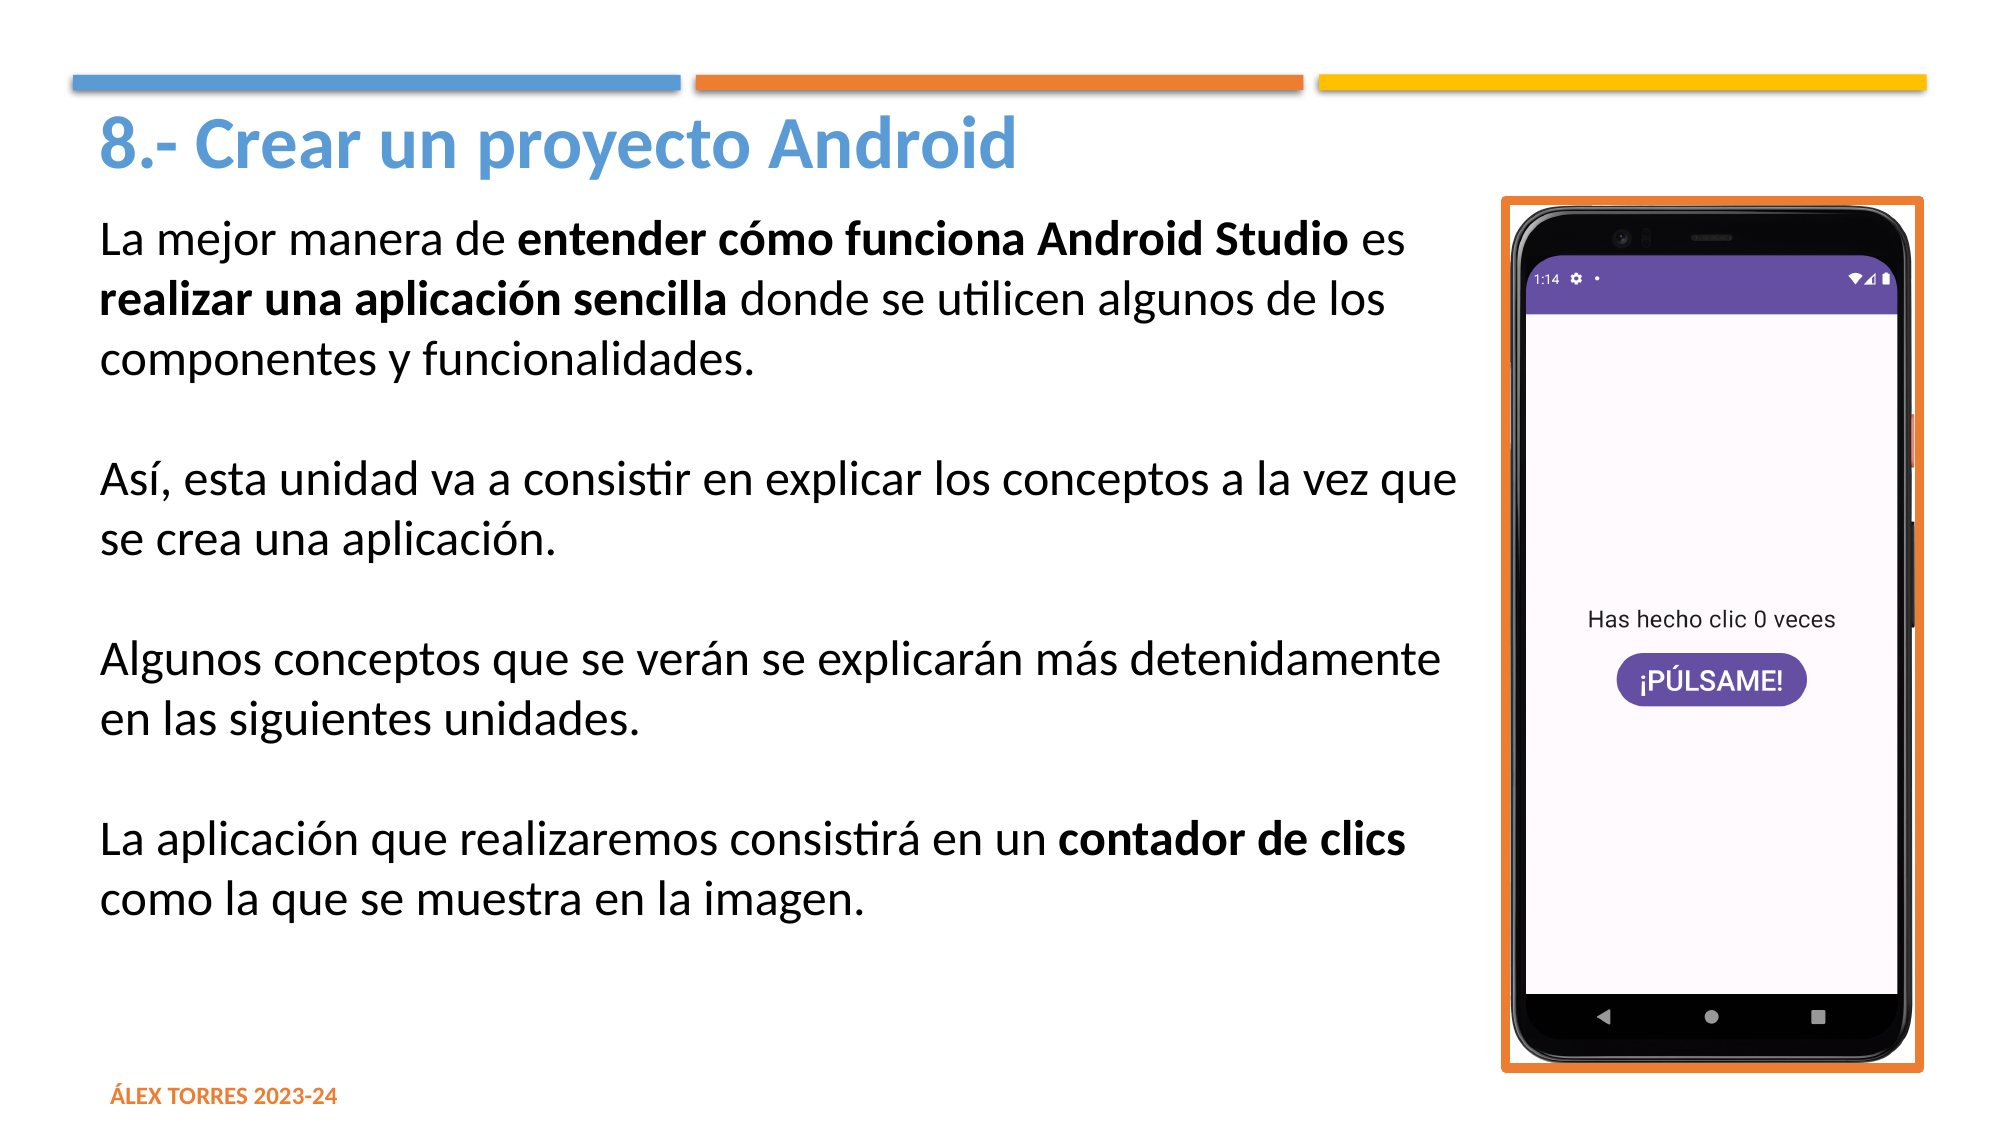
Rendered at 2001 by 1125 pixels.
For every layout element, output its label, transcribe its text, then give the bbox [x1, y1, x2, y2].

picture [1509, 204, 1916, 1064]
text_box 8.- Crear un proyecto Android [85, 78, 1915, 188]
text_box La mejor manera de entender cómo funciona Android Studio es realizar una aplicación sencilla donde se utilicen algunos de los componentes y funcionalidades. Así, esta unidad va a consistir en explicar los conceptos a la vez que se crea una aplicación. Algunos conceptos que se verán se explicarán más detenidamente en las siguientes unidades. La aplicación que realizaremos consistirá en un contador de clics como la que se muestra en la imagen. [85, 190, 1485, 1074]
